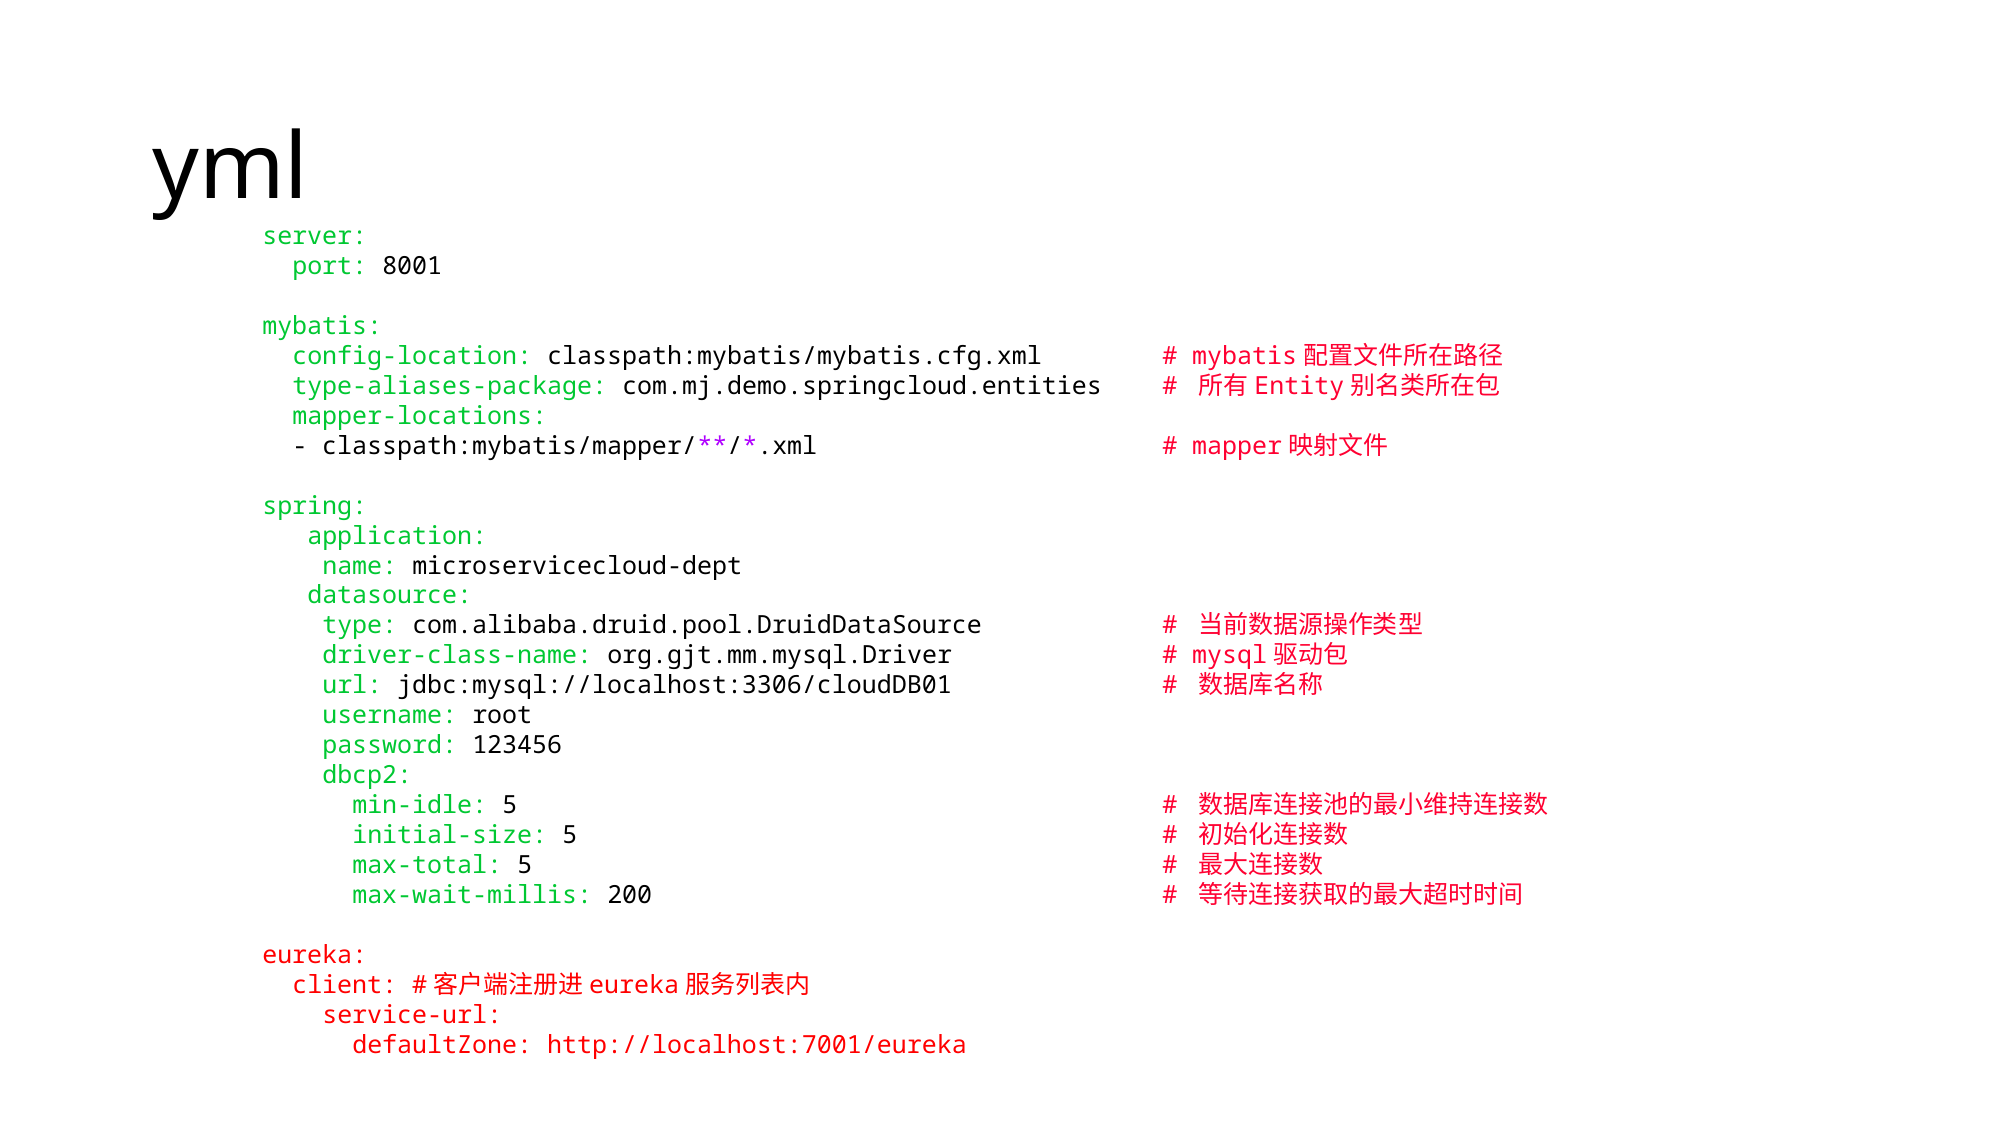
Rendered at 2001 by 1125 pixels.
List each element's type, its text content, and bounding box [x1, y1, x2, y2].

text_box server: port: 8001 mybatis: config-location: classpath:mybatis/mybatis.cfg.xml # mybatis配置文件所在路径 type-aliases-package: com.mj.demo.springcloud.entities # 所有Entity别名类所在包 mapper-locations: - classpath:mybatis/mapper/**/*.xml # mapper映射文件 spring: application: name: microservicecloud-dept datasource: type: com.alibaba.druid.pool.DruidDataSource # 当前数据源操作类型 driver-class-name: org.gjt.mm.mysql.Driver # mysql驱动包 url: jdbc:mysql://localhost:3306/cloudDB01 # 数据库名称 username: root password: 123456 dbcp2: min-idle: 5 # 数据库连接池的最小维持连接数 initial-size: 5 # 初始化连接数 max-total: 5 # 最大连接数 max-wait-millis: 200 # 等待连接获取的最大超时时间 eureka: client: #客户端注册进eureka服务列表内 service-url: defaultZone: http://localhost:7001/eureka [247, 212, 1958, 1066]
title yml [137, 59, 1863, 278]
